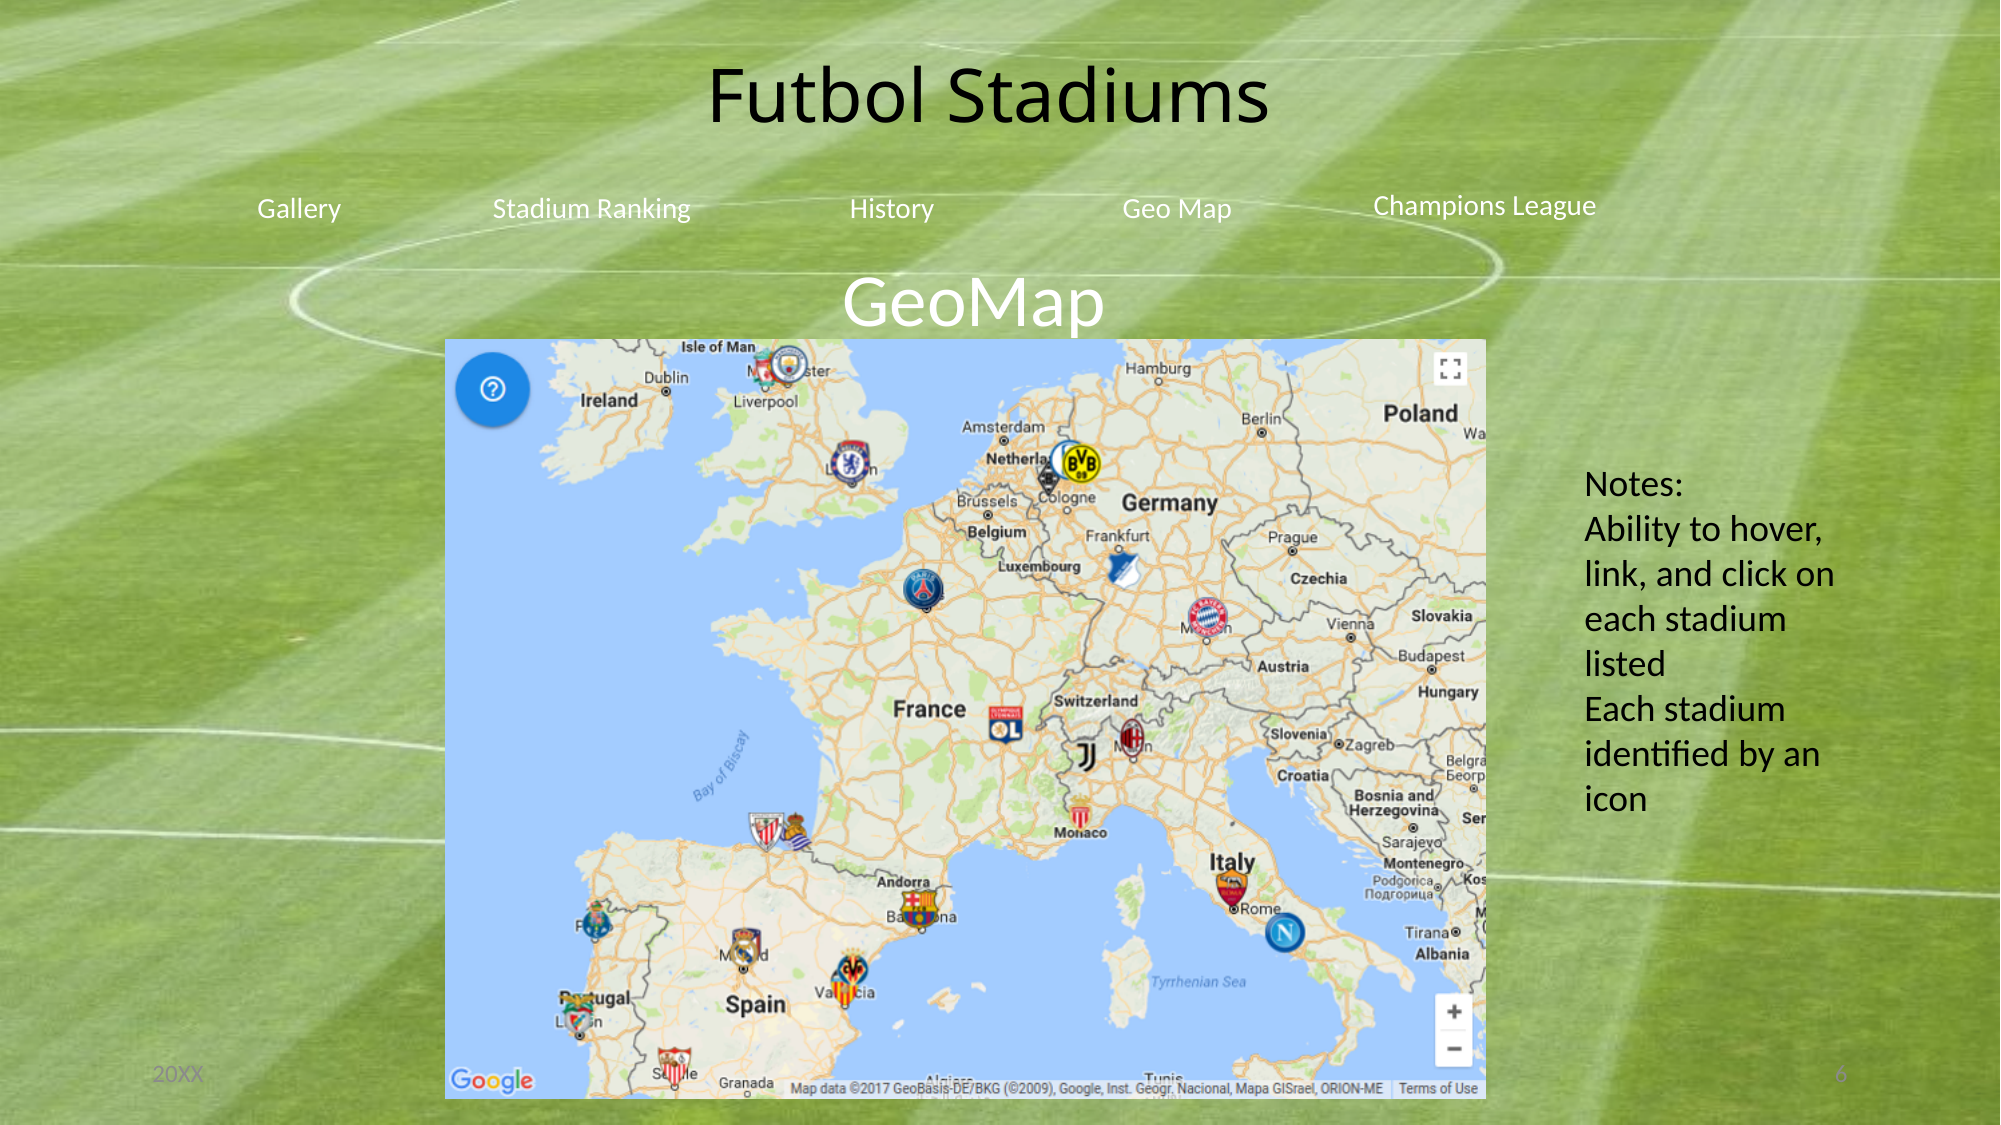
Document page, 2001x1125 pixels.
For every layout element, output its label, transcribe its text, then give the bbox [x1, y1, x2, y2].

footer PRESENTATION TITLE [662, 1099, 1338, 1103]
slide_number 20XX [137, 1042, 588, 1103]
text_box History [745, 163, 1030, 242]
title Futbol Stadiums [258, 50, 1720, 146]
text_box Champions League [1338, 161, 1632, 240]
text_box Stadium Ranking [446, 163, 739, 242]
slide_number 6 [1412, 1042, 1863, 1103]
text_box Geo Map [1030, 163, 1324, 242]
text_box Notes: Ability to hover, link, and click on each stadium listed Each stadium identified by an icon [1569, 451, 1885, 827]
picture [445, 339, 1486, 1099]
text_box Gallery [153, 163, 446, 242]
text_box In the tenth place is Borussia Dortmund’s stadium the Westfalenstadion. [0, 0, 2000, 1125]
text_box GeoMap [583, 243, 1367, 339]
